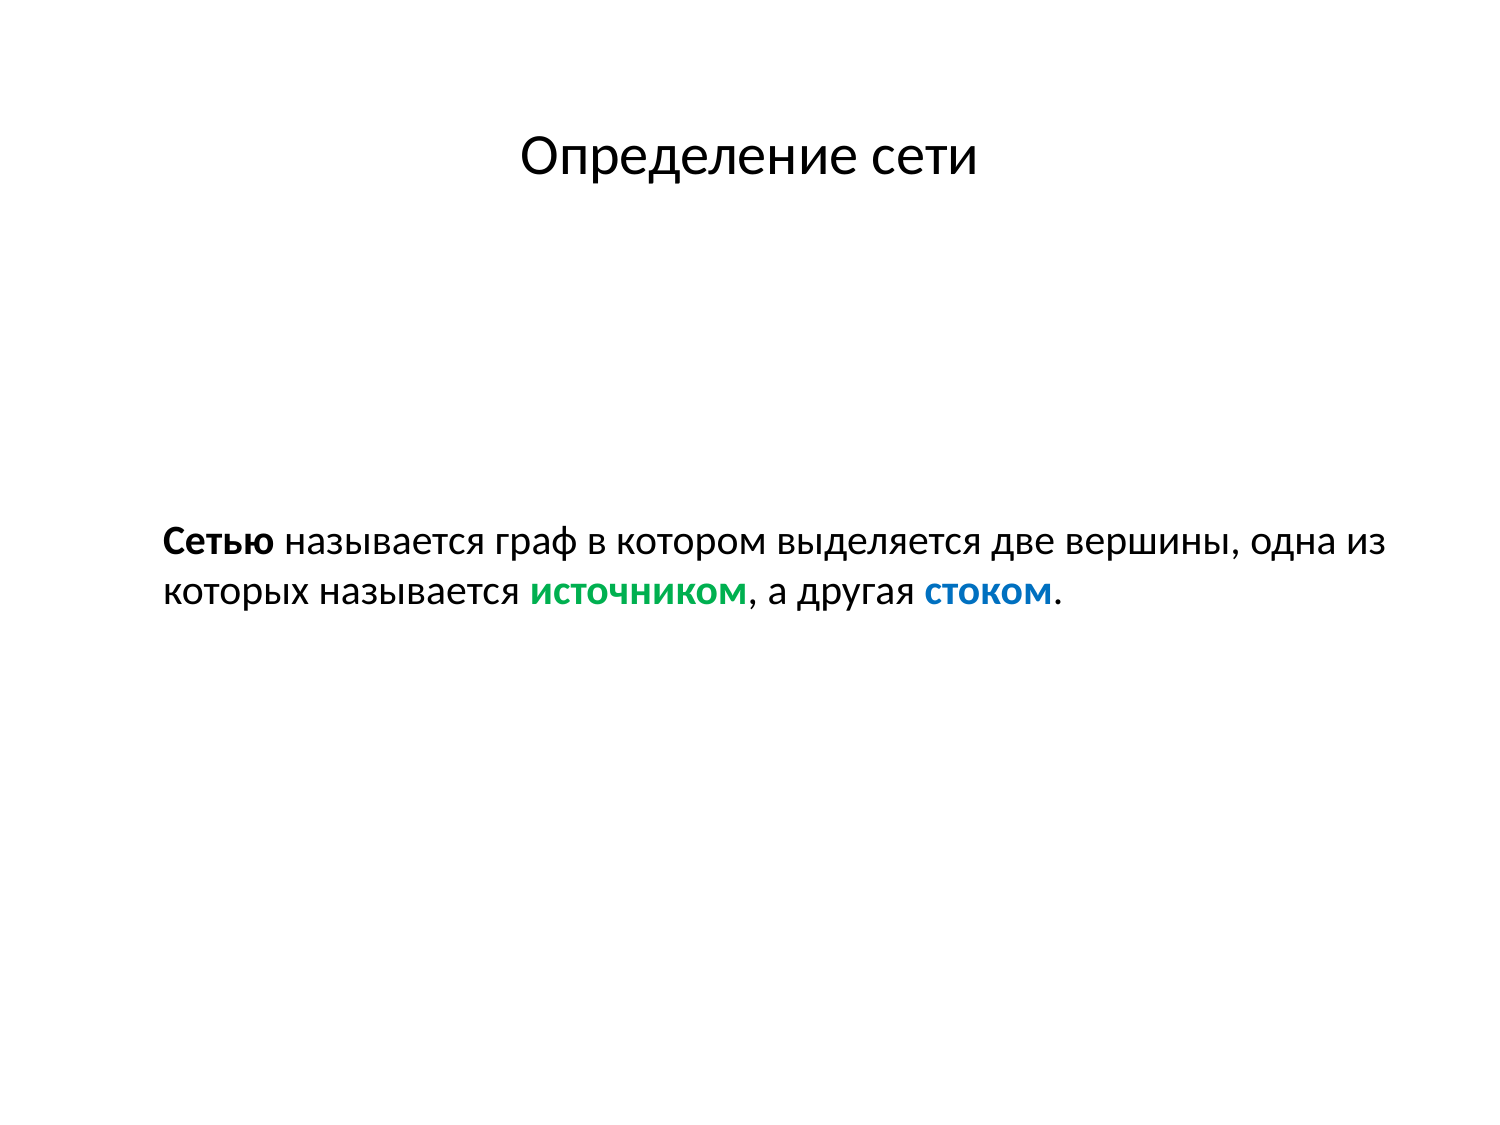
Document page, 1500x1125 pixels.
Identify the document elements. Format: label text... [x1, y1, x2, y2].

text_box Определение сети [112, 30, 1388, 273]
text_box Сетью называется граф в котором выделяется две вершины, одна из которых называется источником, а другая стоком. [148, 444, 1424, 681]
